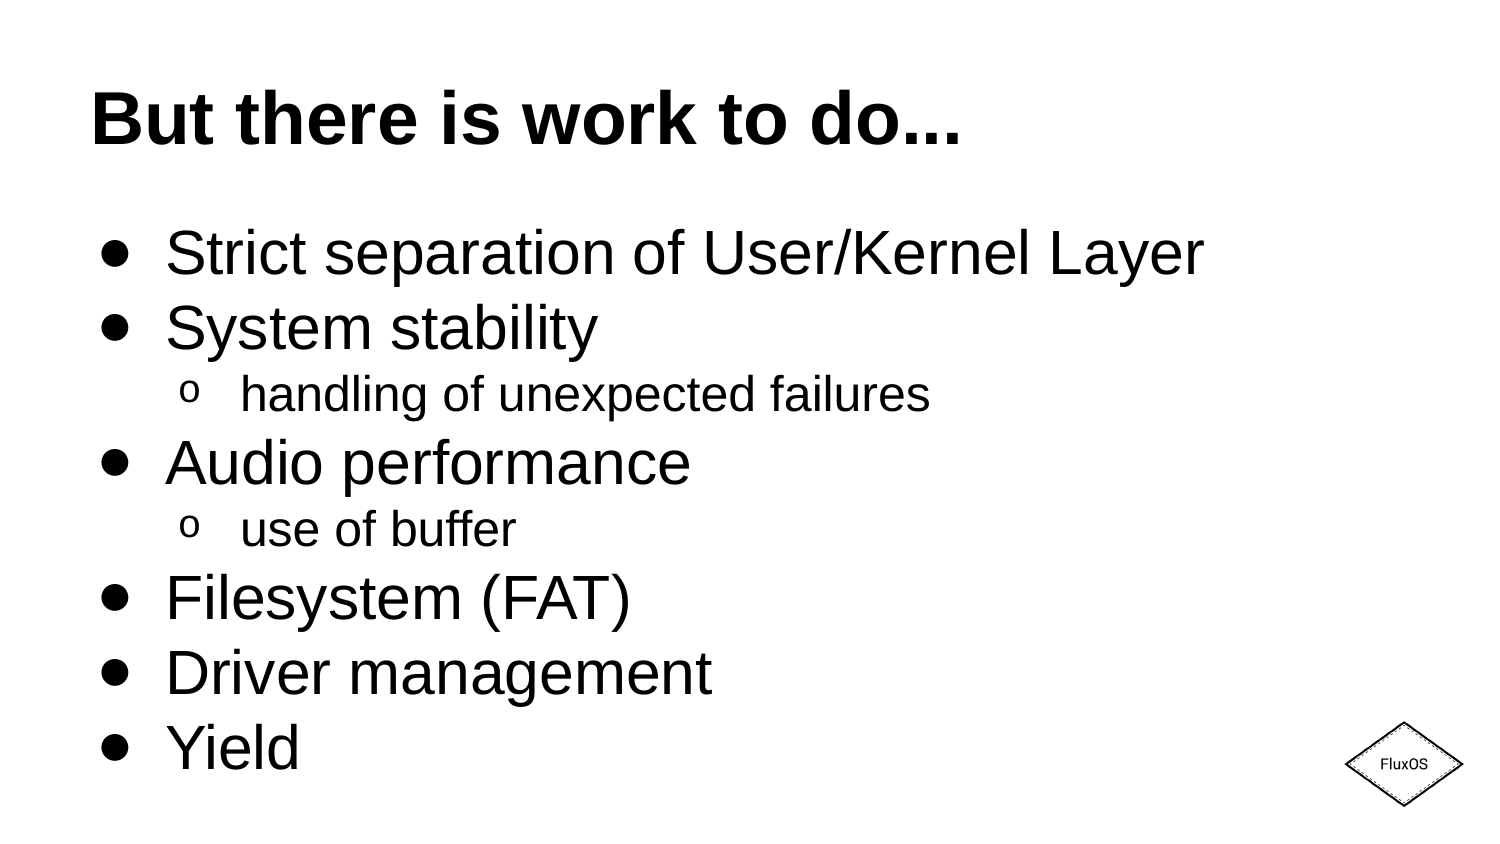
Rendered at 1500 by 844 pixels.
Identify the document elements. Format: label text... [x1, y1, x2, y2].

picture [1308, 684, 1500, 844]
list Strict separation of User/Kernel Layer System stability handling of unexpected failures Audio performance use of buffer Filesystem (FAT) Driver management Yield [75, 196, 1425, 808]
title But there is work to do... [75, 33, 1425, 175]
